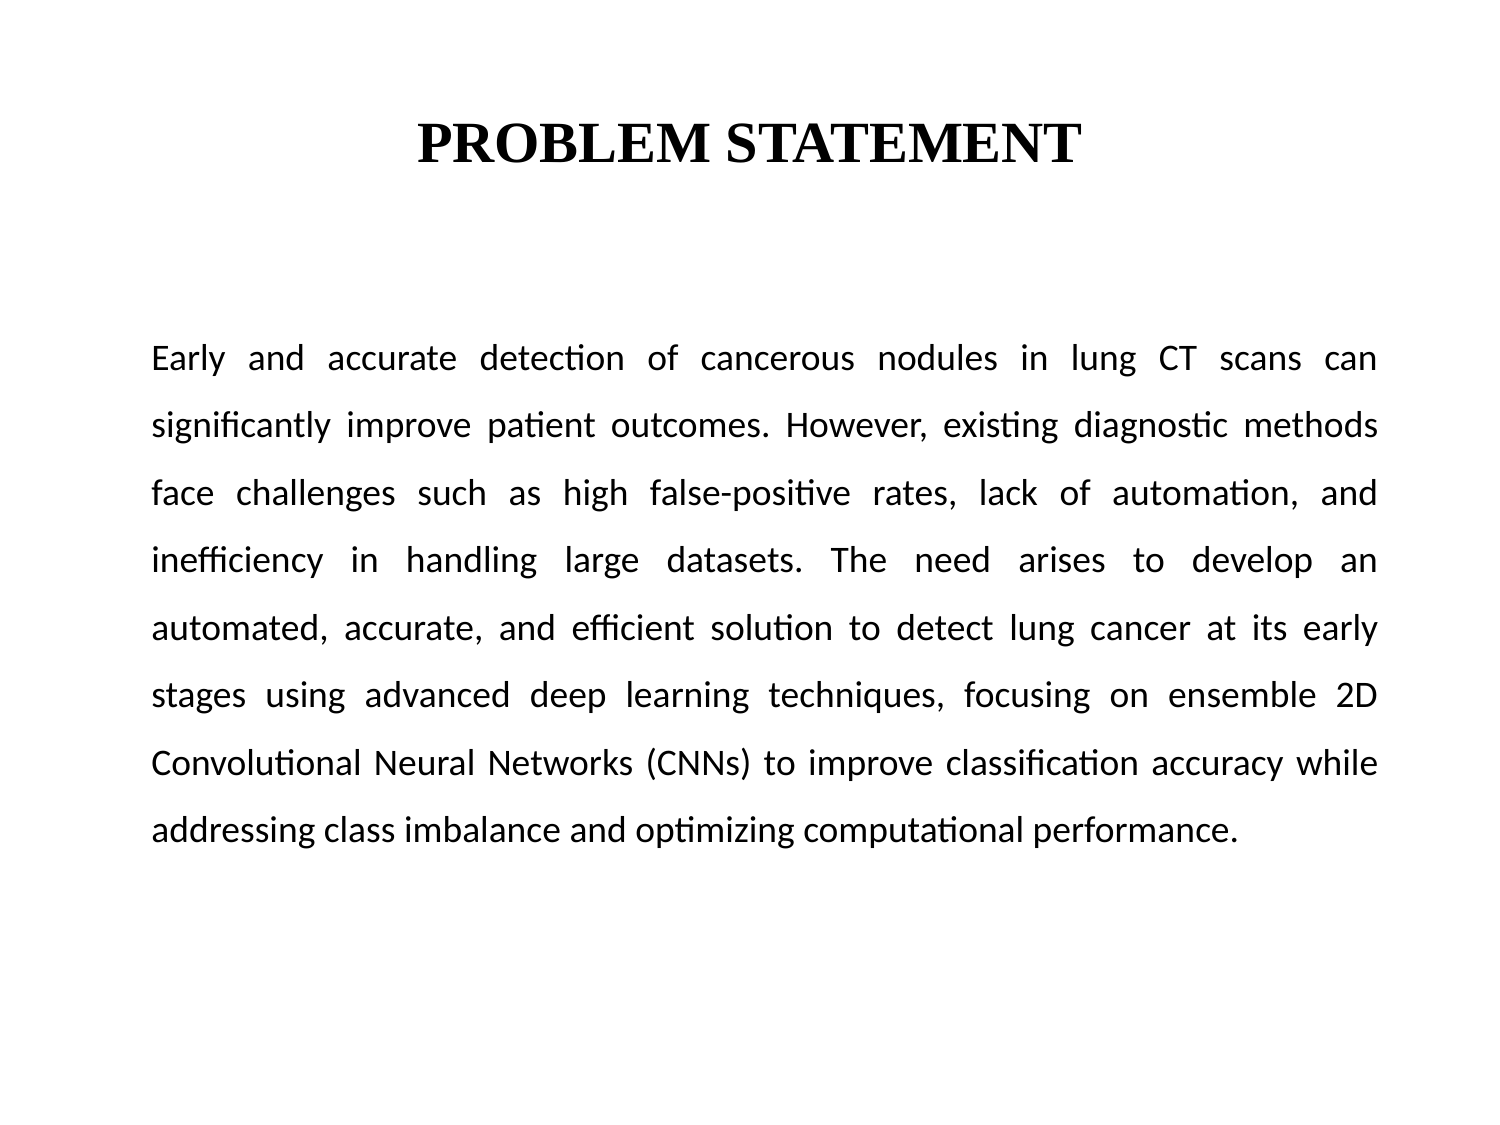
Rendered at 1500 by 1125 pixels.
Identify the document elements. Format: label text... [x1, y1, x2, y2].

text_box Early and accurate detection of cancerous nodules in lung CT scans can significantly improve patient outcomes. However, existing diagnostic methods face challenges such as high false-positive rates, lack of automation, and inefficiency in handling large datasets. The need arises to develop an automated, accurate, and efficient solution to detect lung cancer at its early stages using advanced deep learning techniques, focusing on ensemble 2D Convolutional Neural Networks (CNNs) to improve classification accuracy while addressing class imbalance and optimizing computational performance. [136, 303, 1395, 858]
title PROBLEM STATEMENT [75, 45, 1425, 233]
